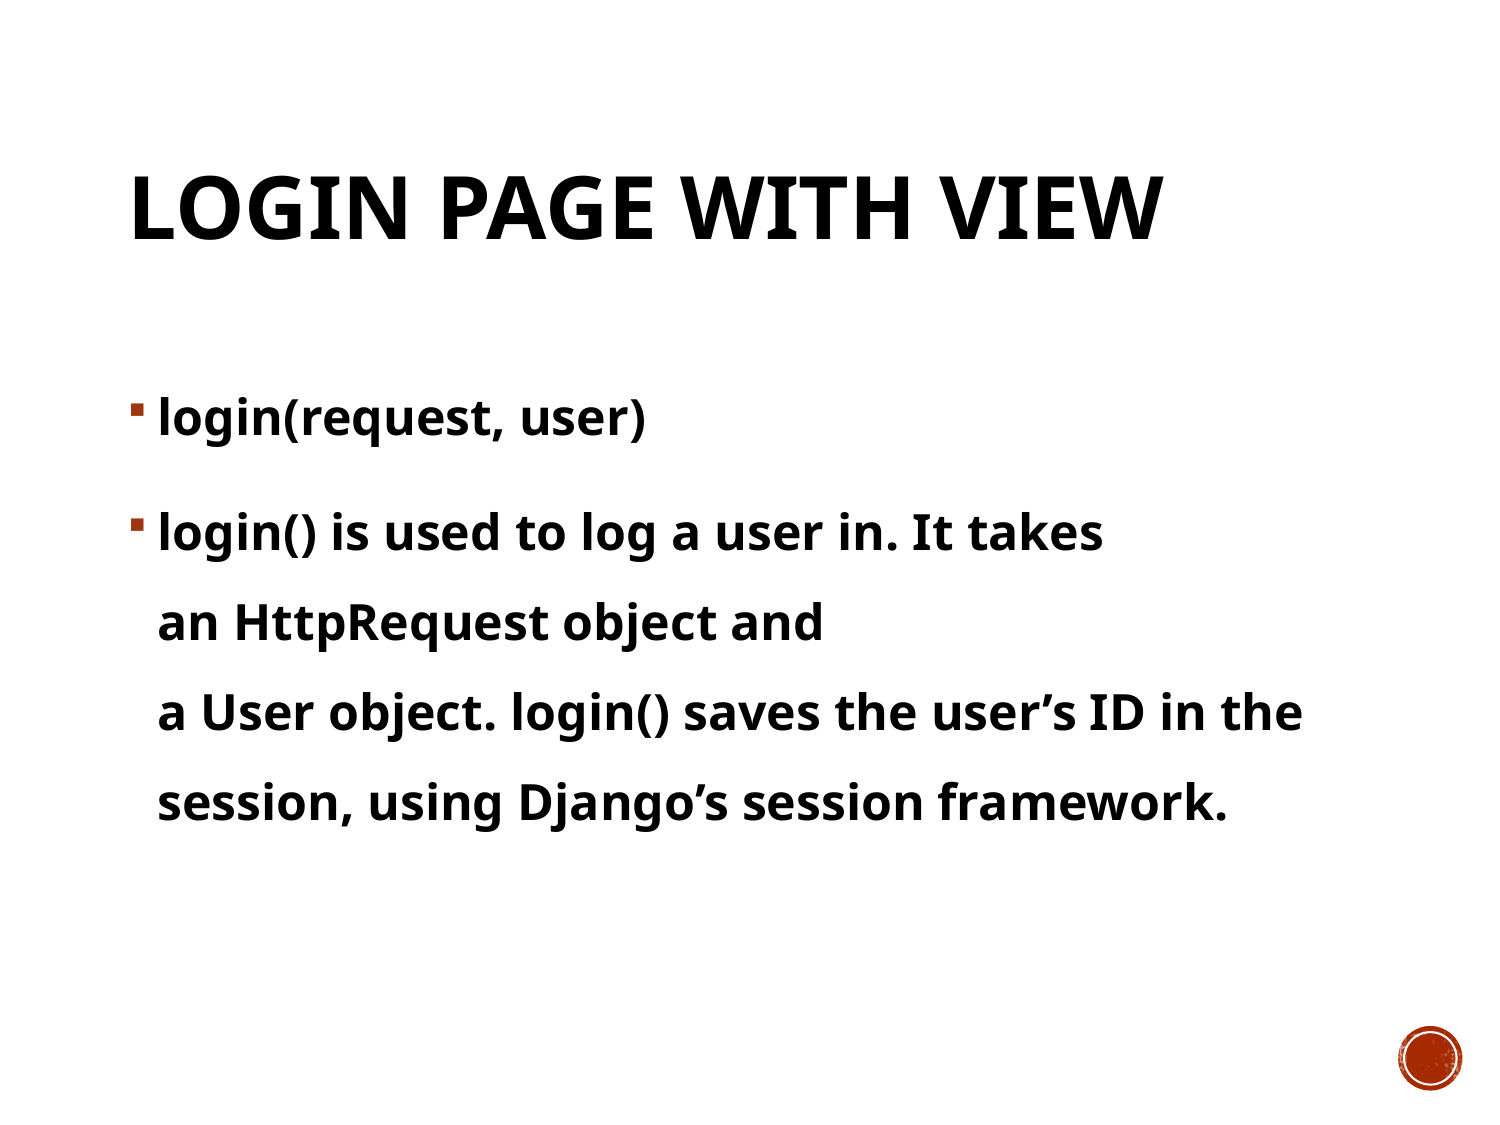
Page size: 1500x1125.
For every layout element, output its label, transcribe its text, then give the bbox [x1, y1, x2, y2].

title Login page with view [112, 79, 1388, 344]
list login(request, user) login() is used to log a user in. It takes an HttpRequest object and a User object. login() saves the user’s ID in the session, using Django’s session framework. [112, 348, 1388, 1013]
